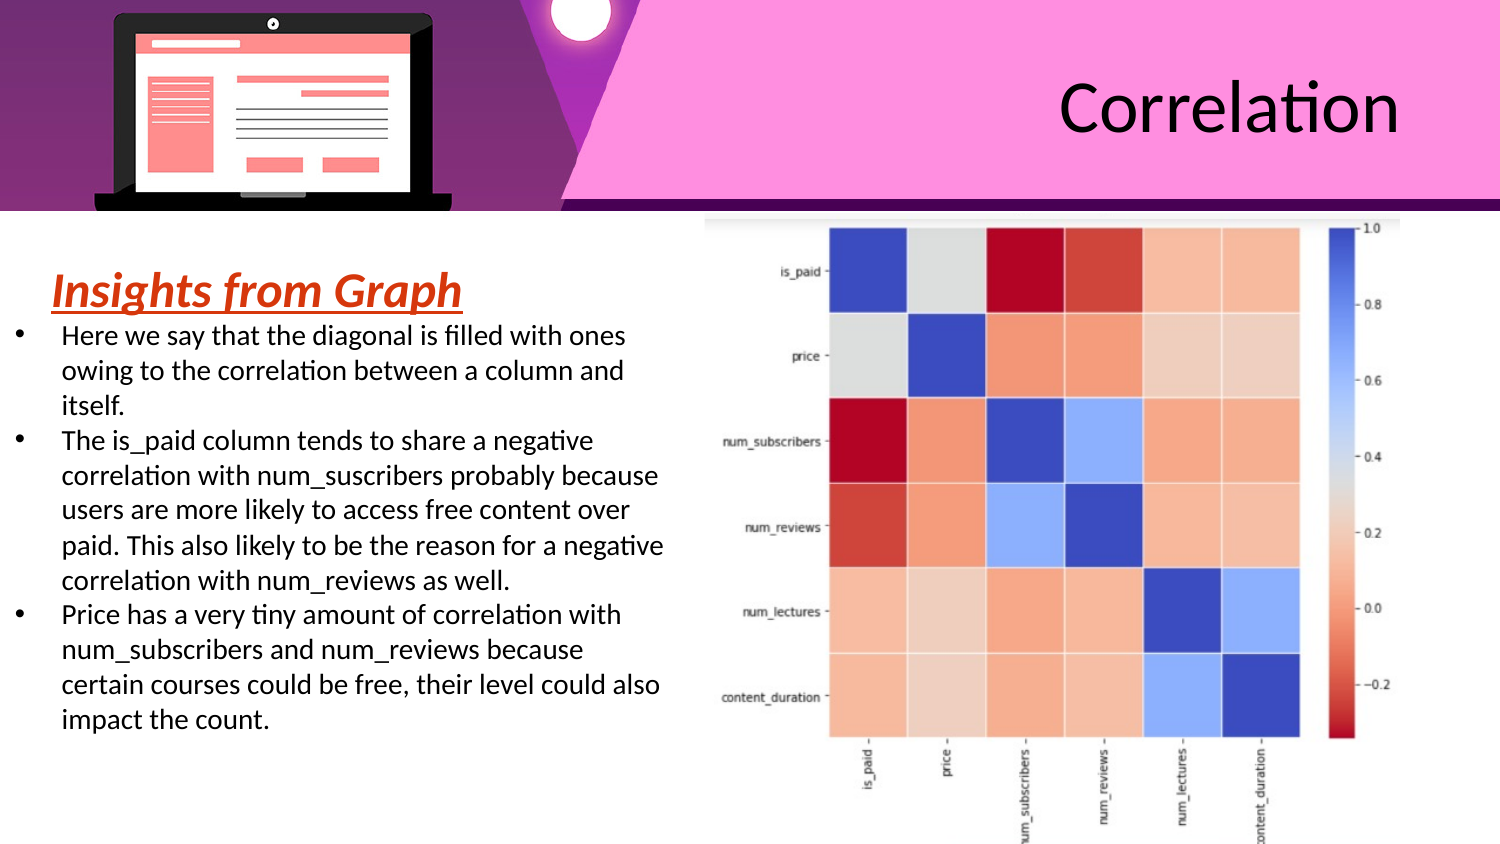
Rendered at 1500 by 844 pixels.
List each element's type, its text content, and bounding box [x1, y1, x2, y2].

title Correlation [88, 39, 1417, 165]
text_box Insights from Graph [0, 246, 589, 308]
text_box Here we say that the diagonal is filled with ones owing to the correlation between a column and itself. The is_paid column tends to share a negative correlation with num_suscribers probably because users are more likely to access free content over paid. This also likely to be the reason for a negative correlation with num_reviews as well. Price has a very tiny amount of correlation with num_subscribers and num_reviews because certain courses could be free, their level could also impact the count. [0, 308, 688, 743]
picture [0, 0, 1500, 844]
